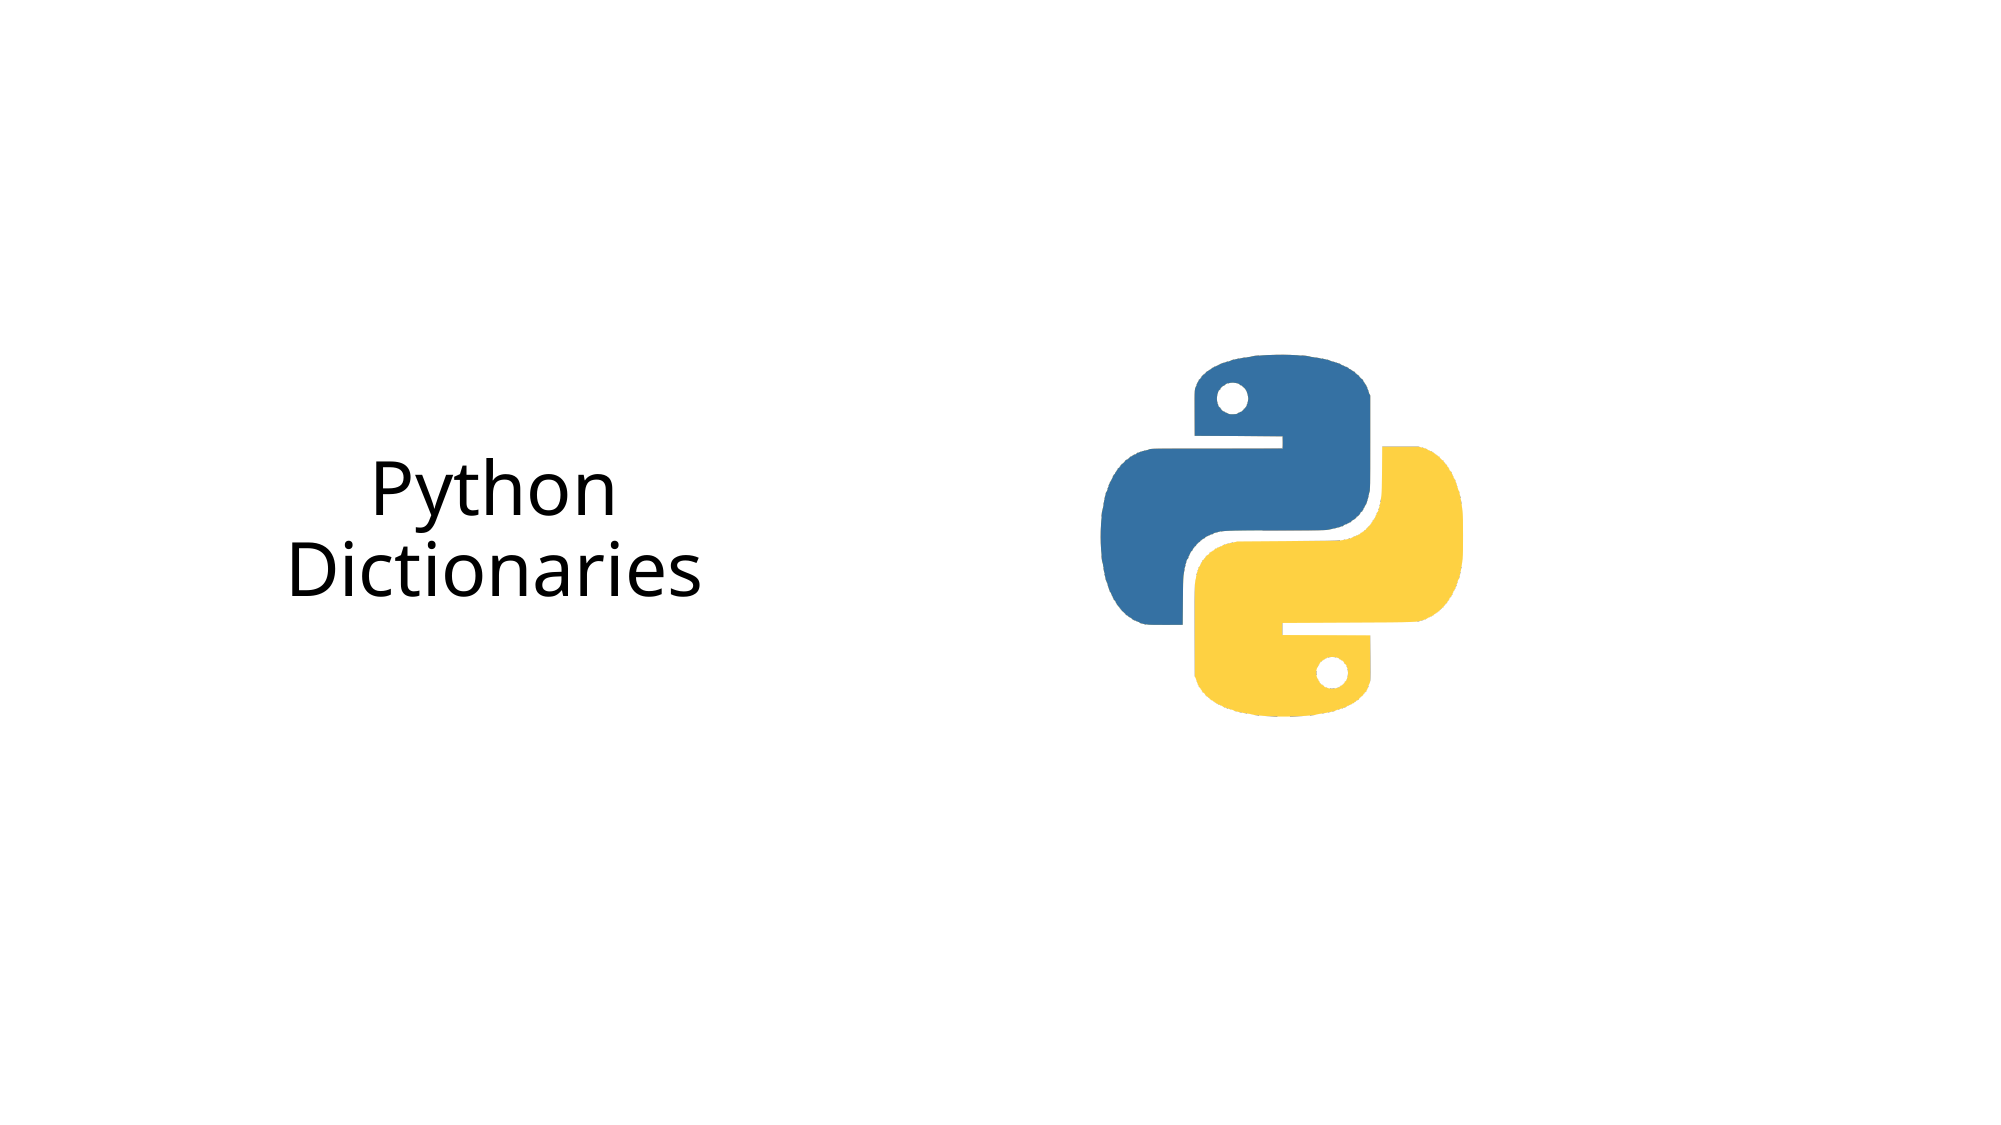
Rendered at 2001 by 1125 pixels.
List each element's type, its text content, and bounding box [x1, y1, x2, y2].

picture [598, 103, 1711, 984]
title Python Dictionaries [168, 322, 598, 741]
